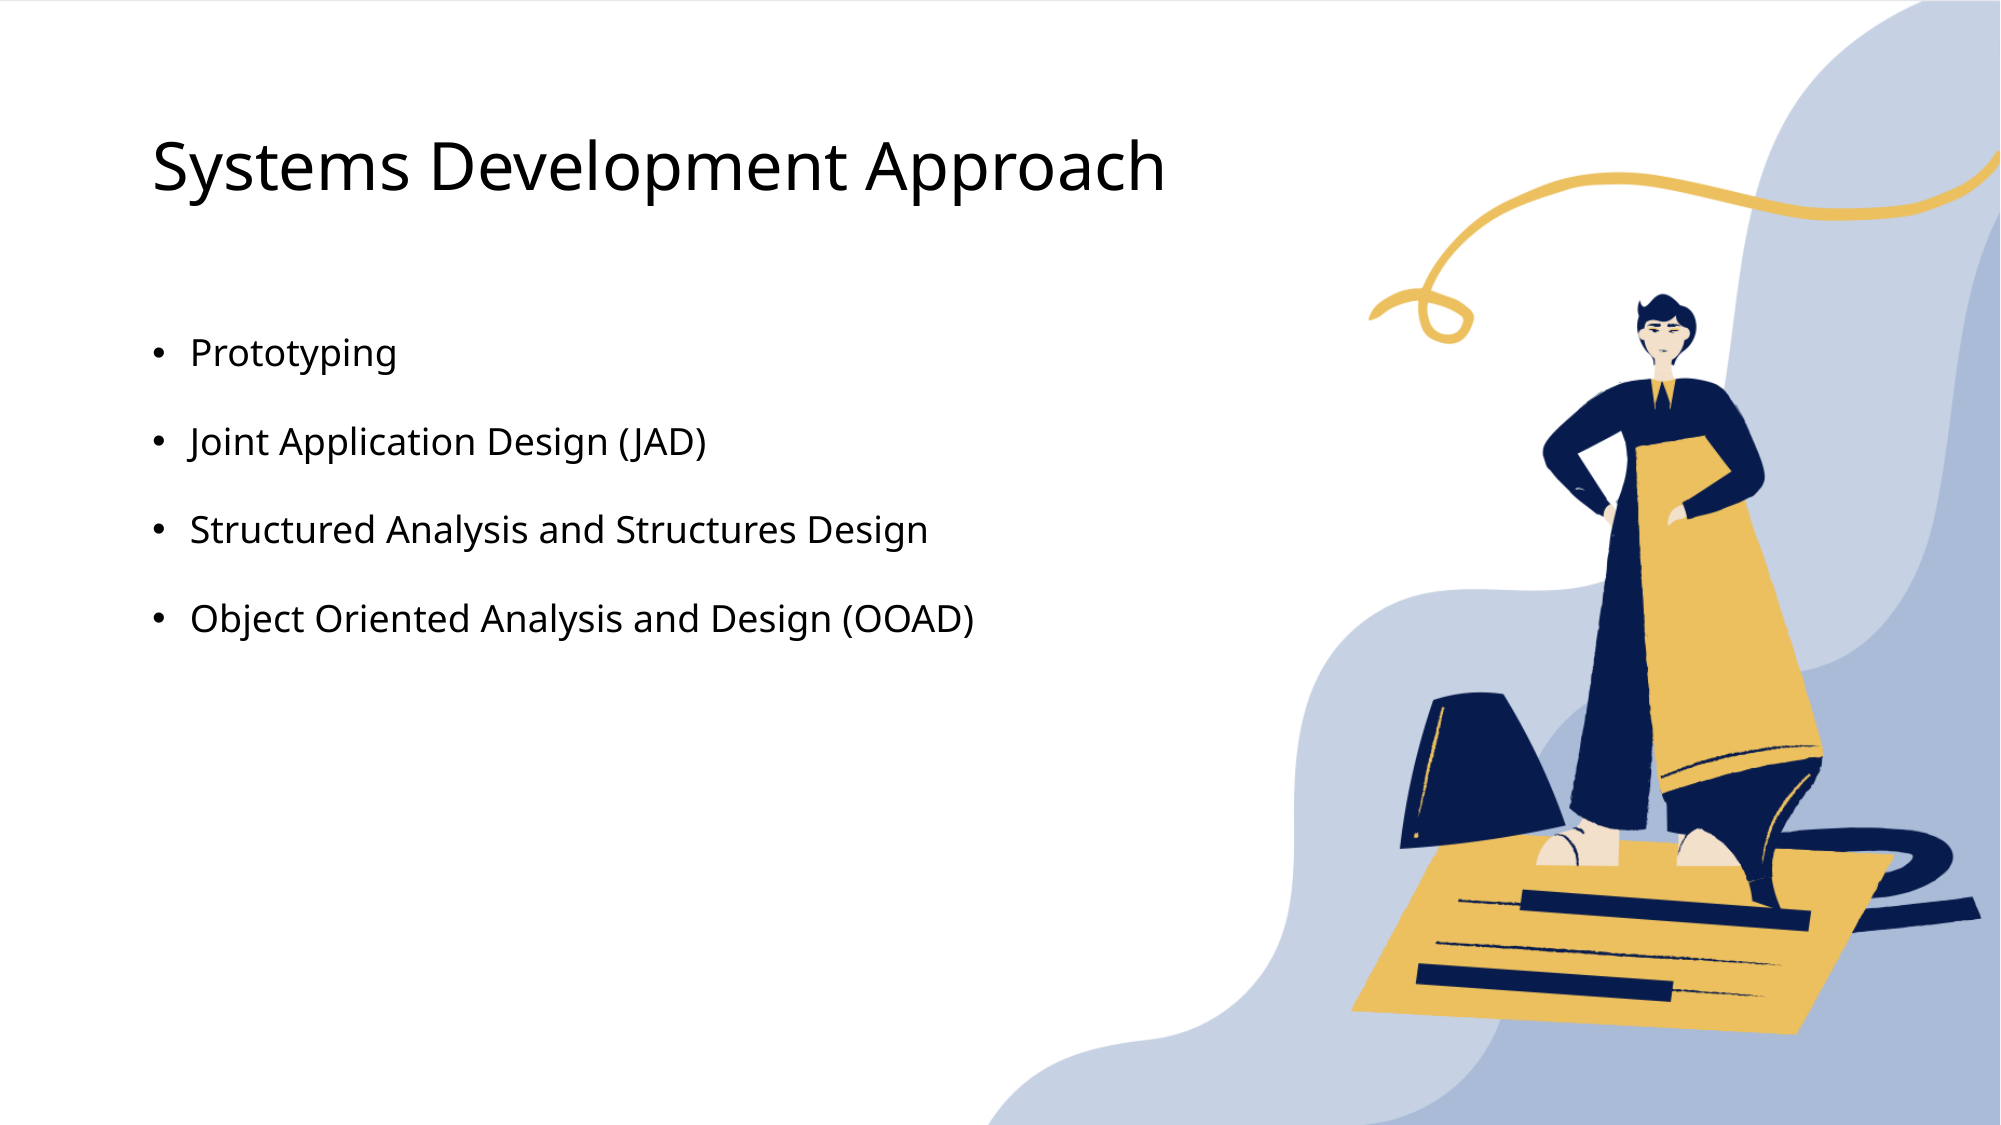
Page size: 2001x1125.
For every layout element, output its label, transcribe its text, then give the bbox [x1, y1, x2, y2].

picture [0, 0, 2001, 1125]
title Systems Development Approach [137, 59, 1863, 278]
list Prototyping Joint Application Design (JAD) Structured Analysis and Structures Design Object Oriented Analysis and Design (OOAD) [137, 299, 1863, 1014]
